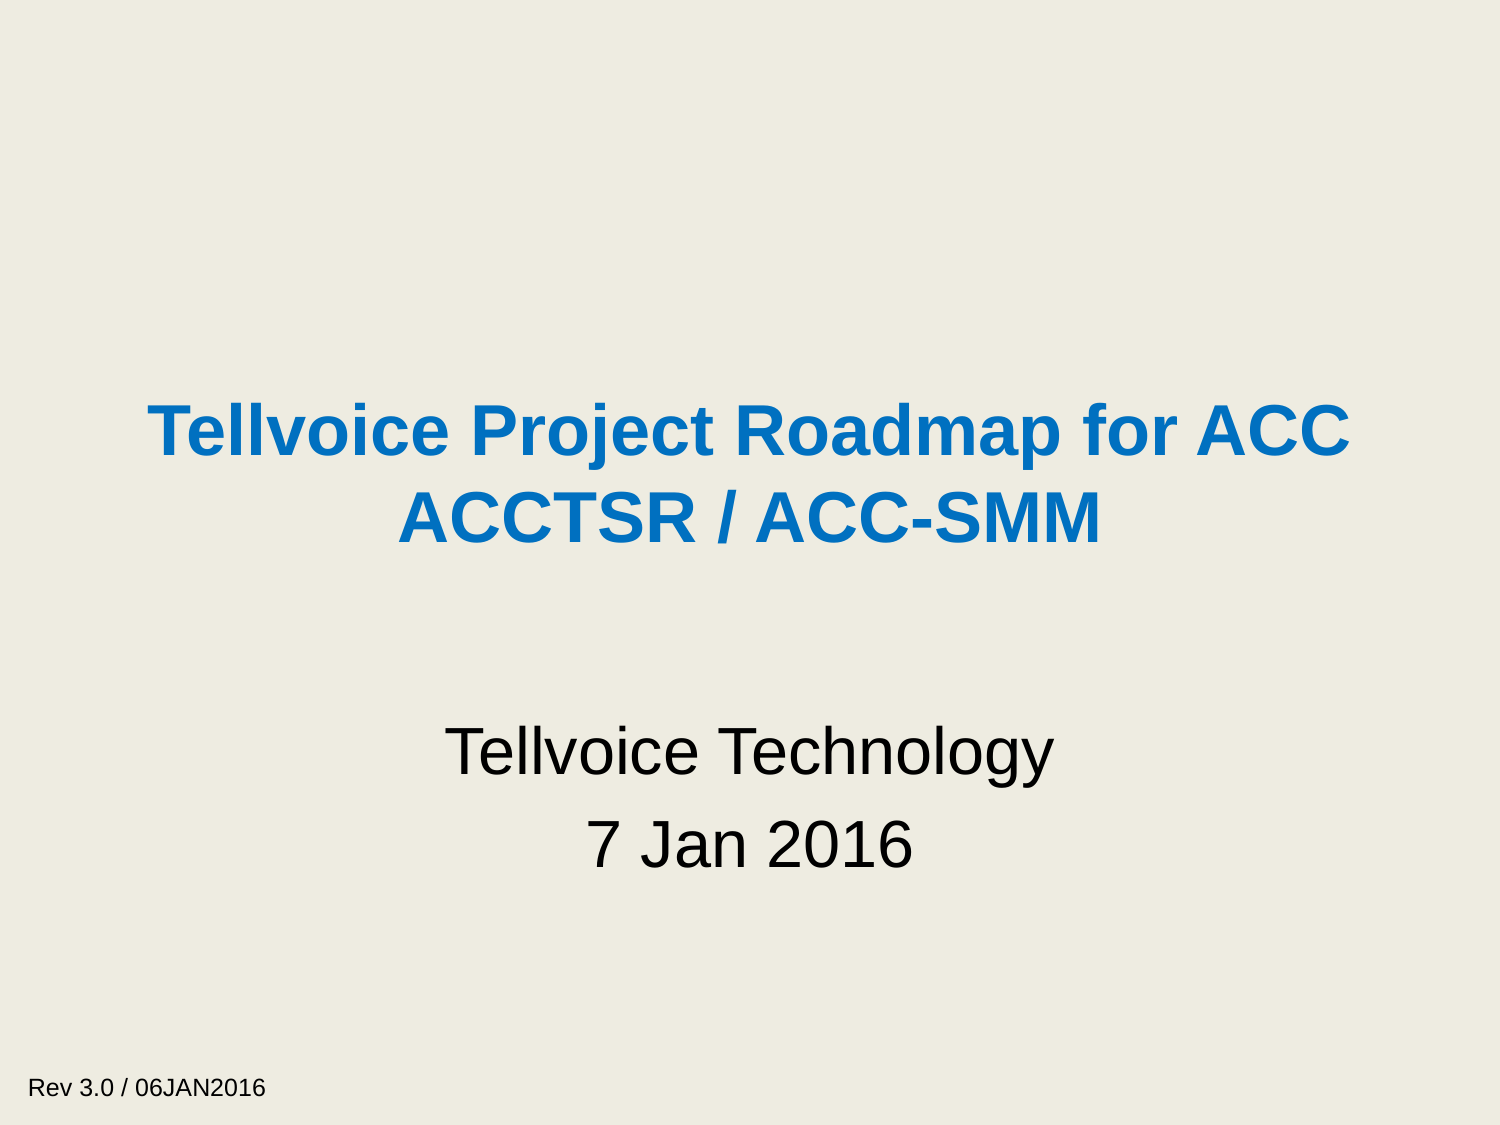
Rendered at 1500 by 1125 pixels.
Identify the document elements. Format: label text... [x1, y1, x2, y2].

text_box Rev 3.0 / 06JAN2016 [13, 1064, 282, 1110]
subtitle Tellvoice Technology 7 Jan 2016 [225, 699, 1275, 988]
title Tellvoice Project Roadmap for ACC ACCTSR / ACC-SMM [112, 349, 1388, 591]
